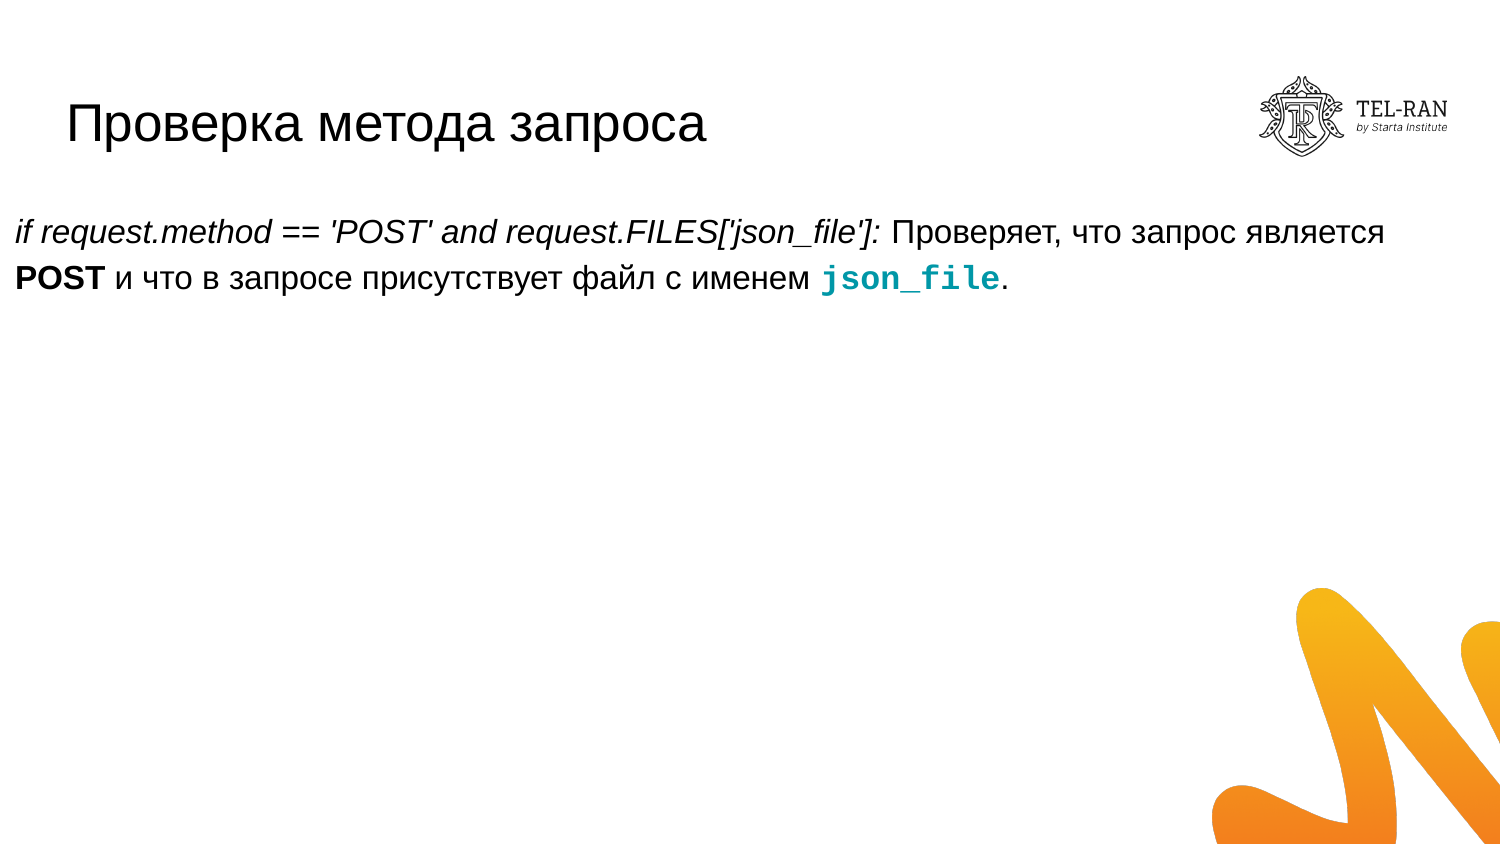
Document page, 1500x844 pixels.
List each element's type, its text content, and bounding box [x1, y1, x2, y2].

list if request.method == 'POST' and request.FILES['json_file']: Проверяет, что запрос является POST и что в запросе присутствует файл с именем json_file. [0, 189, 1500, 844]
title Проверка метода запроса [51, 72, 1449, 167]
picture [1152, 588, 1500, 844]
picture [1259, 76, 1447, 157]
